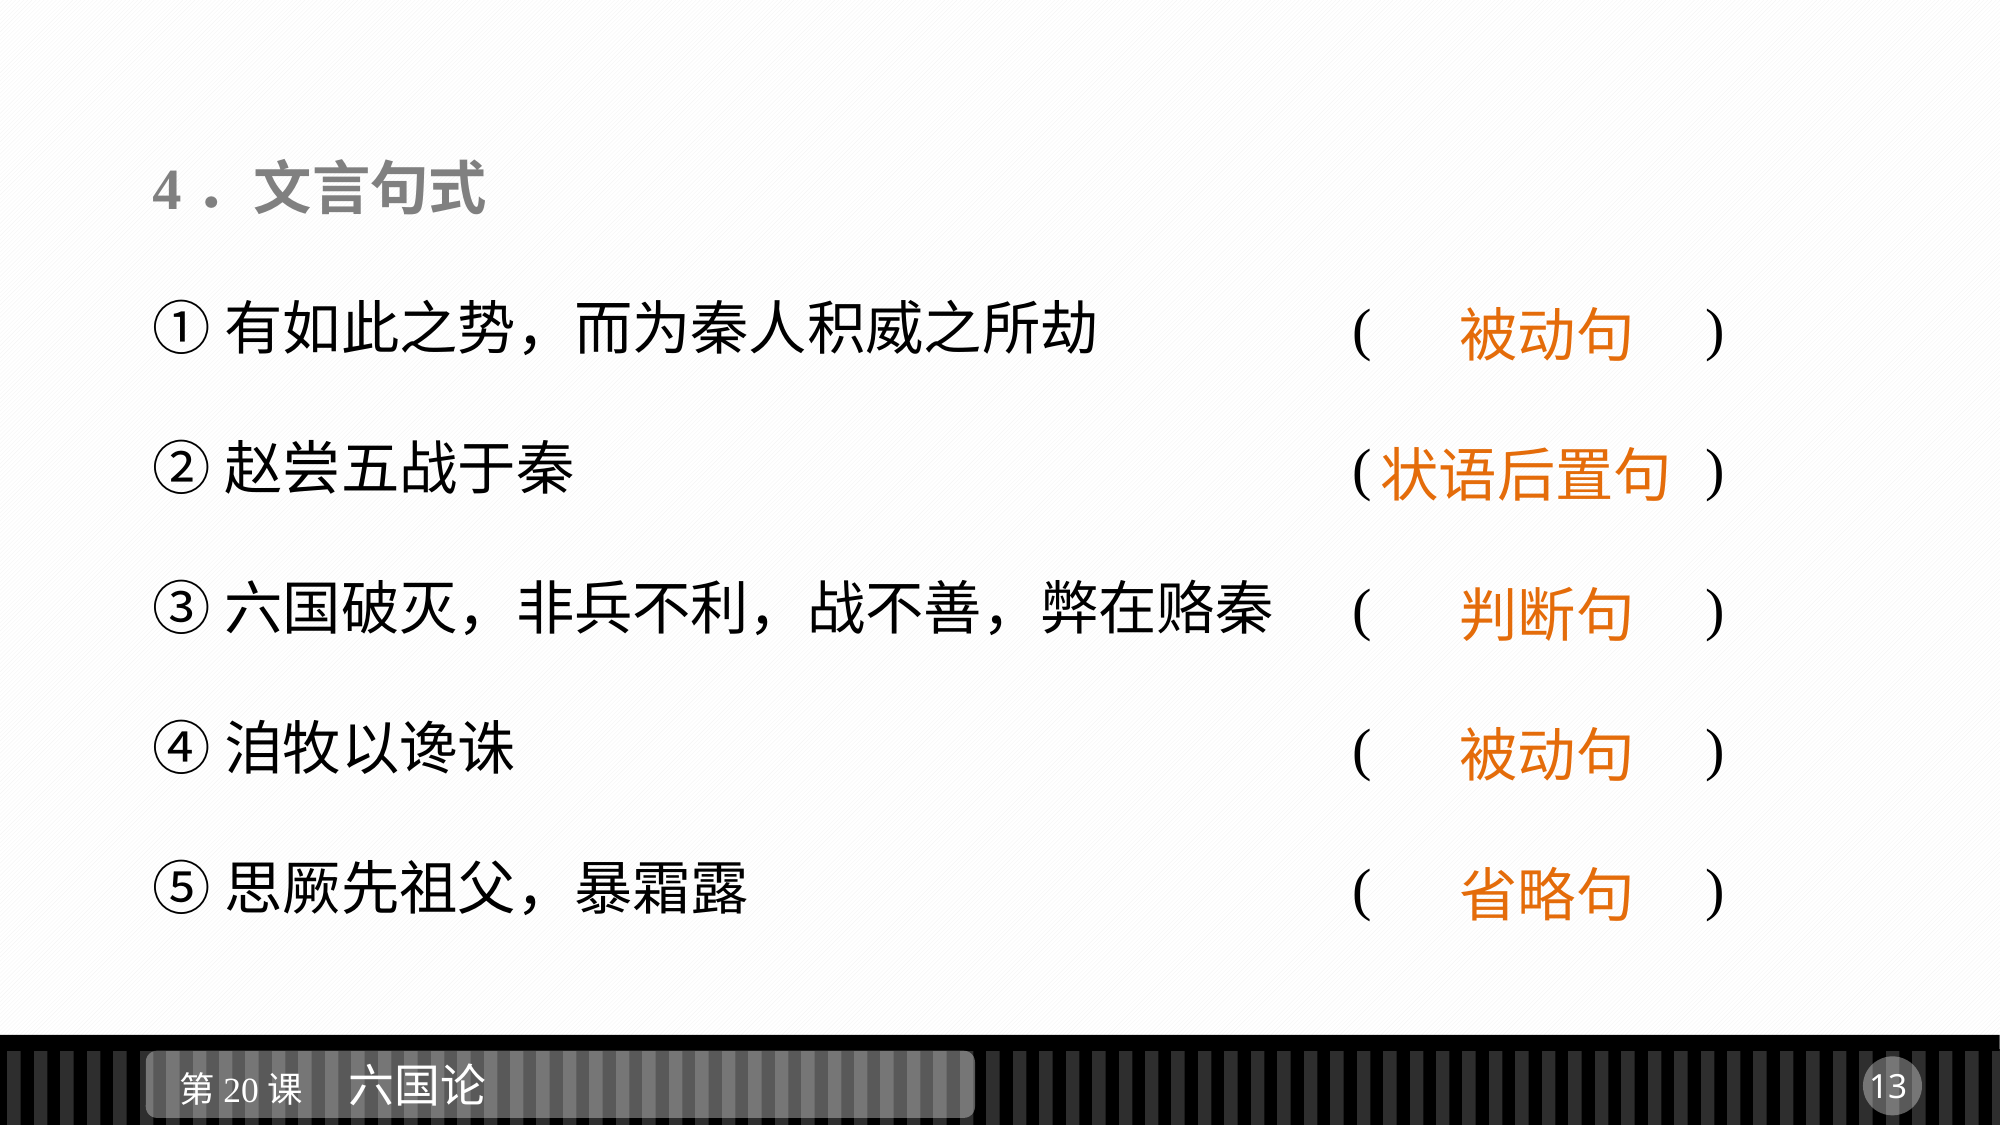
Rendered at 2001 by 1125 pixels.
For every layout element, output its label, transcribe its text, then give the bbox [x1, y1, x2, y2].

text_box 被动句 状语后置句 判断句 被动句 省略句 [1366, 220, 1823, 936]
text_box 4．文言句式 ①有如此之势，而为秦人积威之所劫 ( ) ②赵尝五战于秦 ( ) ③六国破灭，非兵不利，战不善，弊在赂秦 ( ) ④洎牧以谗诛 ( ) ⑤思厥先祖父，暴霜露 ( ) [137, 73, 1871, 929]
